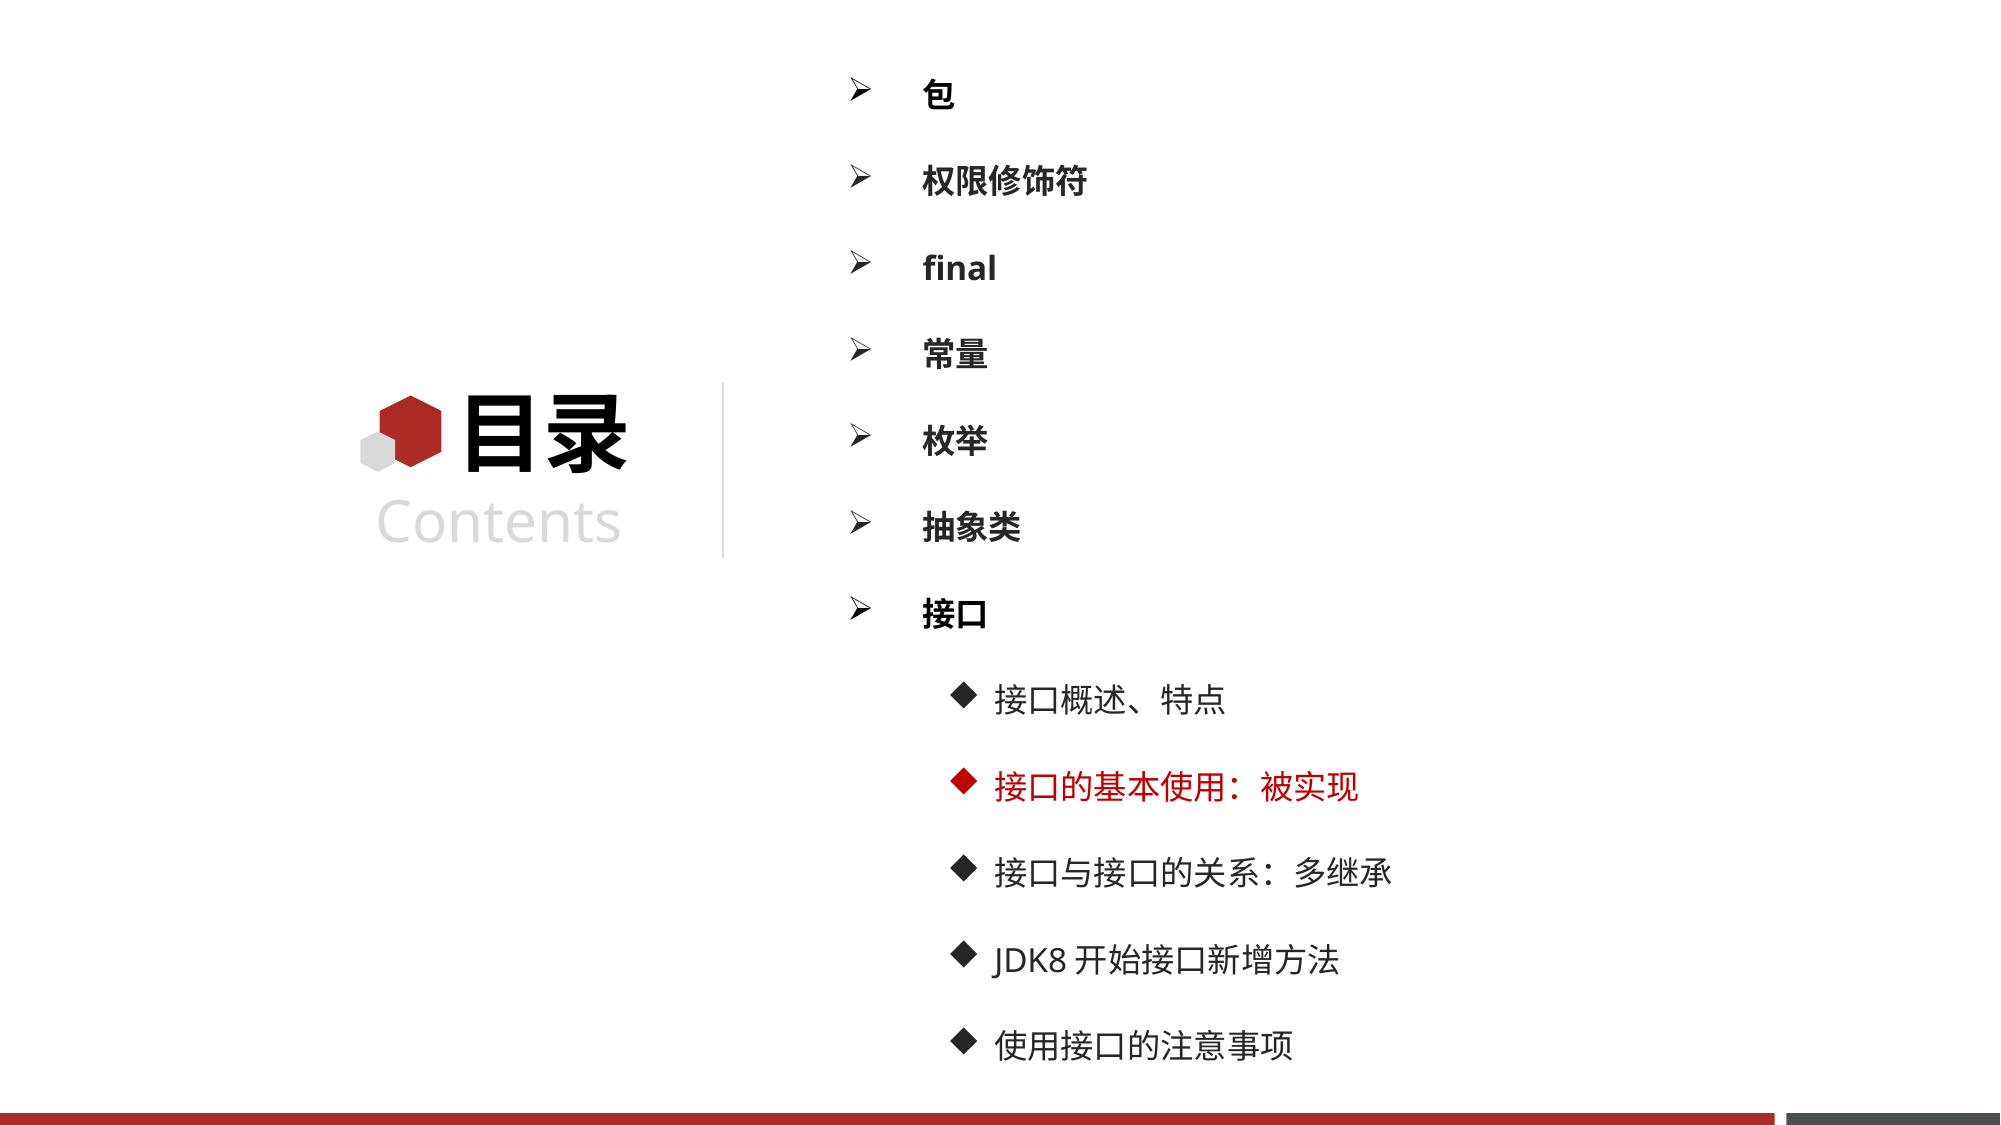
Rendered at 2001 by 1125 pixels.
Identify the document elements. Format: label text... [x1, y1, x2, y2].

list 包 权限修饰符 final 常量 枚举 抽象类 接口 接口概述、特点 接口的基本使用：被实现 接口与接口的关系：多继承 JDK8开始接口新增方法 使用接口的注意事项 [832, 129, 1679, 1057]
